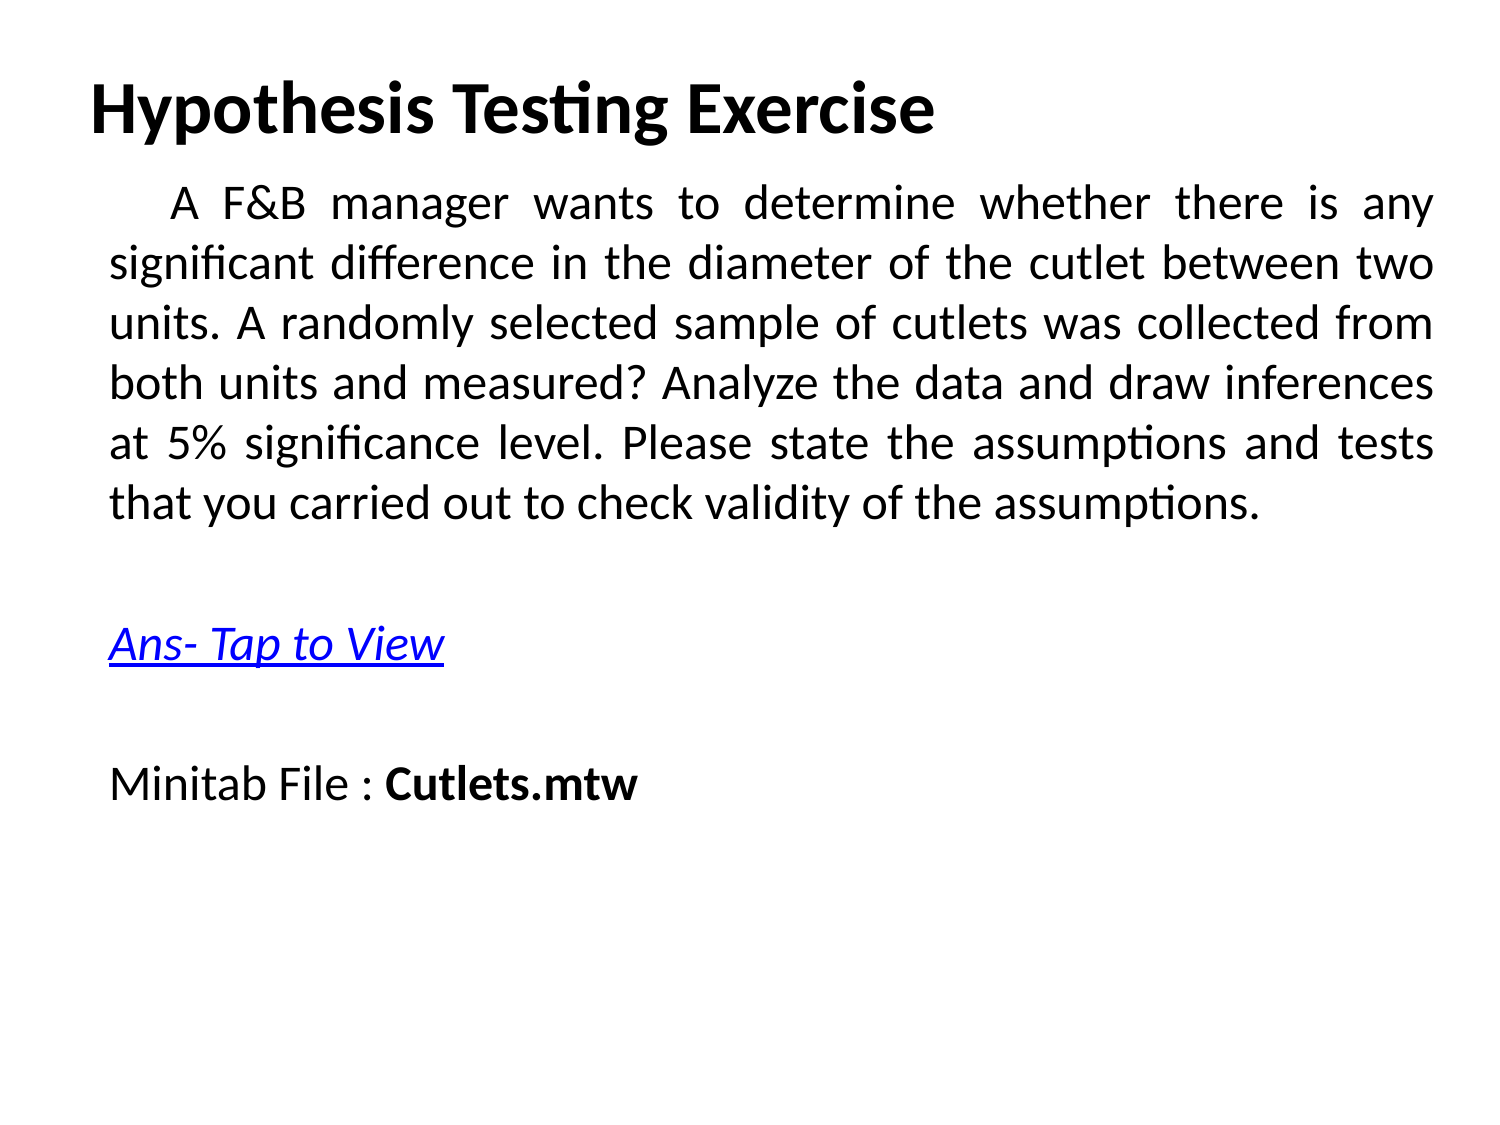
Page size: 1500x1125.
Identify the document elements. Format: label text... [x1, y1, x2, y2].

title Hypothesis Testing Exercise [75, 45, 1425, 162]
list A F&B manager wants to determine whether there is any significant difference in the diameter of the cutlet between two units. A randomly selected sample of cutlets was collected from both units and measured? Analyze the data and draw inferences at 5% significance level. Please state the assumptions and tests that you carried out to check validity of the assumptions. Ans- Tap to View Minitab File : Cutlets.mtw [37, 162, 1450, 1063]
